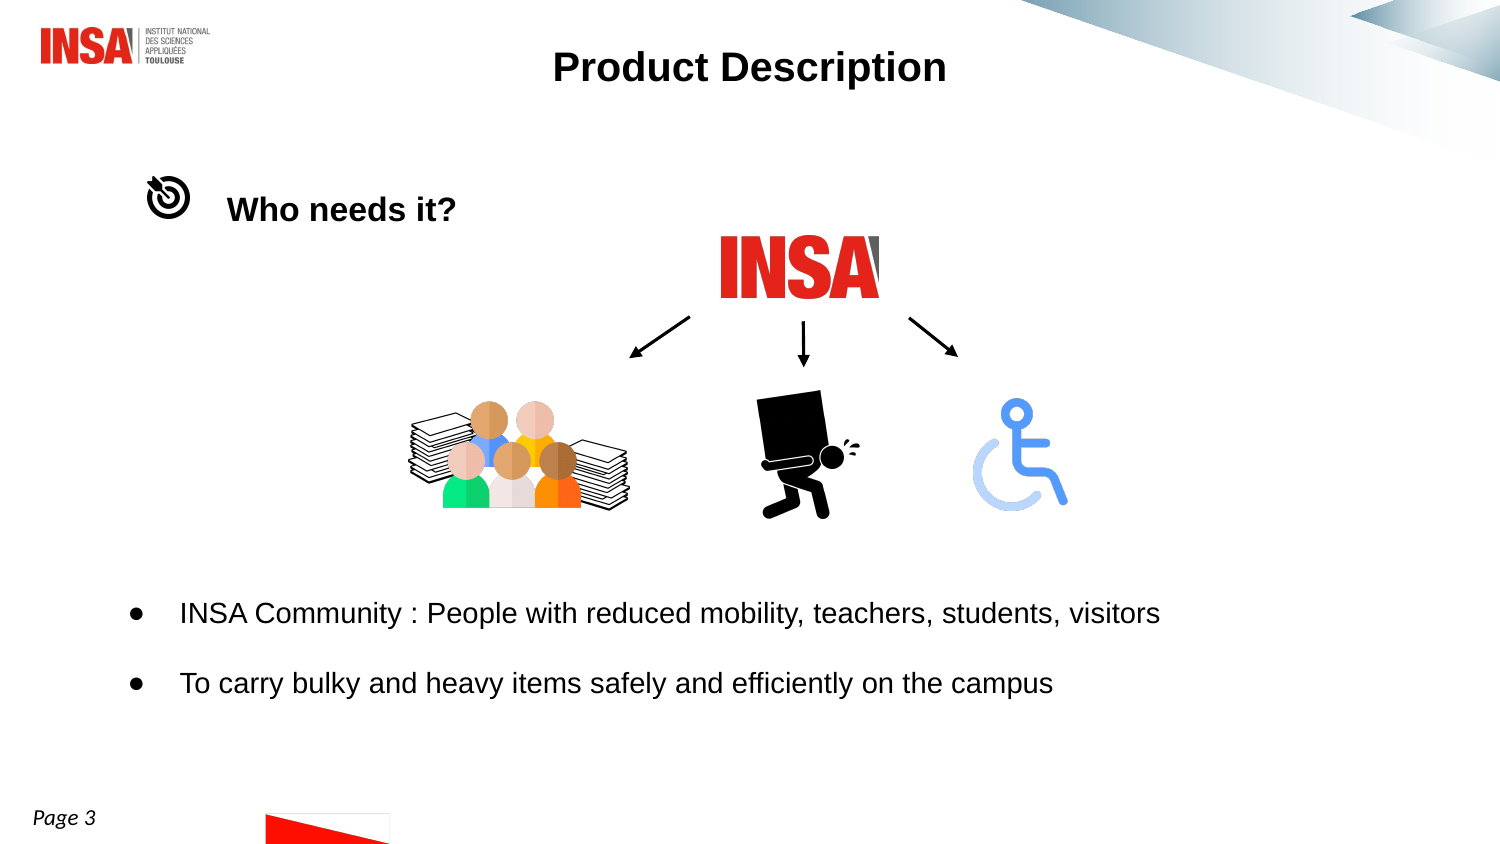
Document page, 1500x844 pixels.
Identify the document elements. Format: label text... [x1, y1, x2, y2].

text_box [408, 385, 630, 524]
picture [743, 389, 873, 519]
picture [147, 176, 190, 220]
list Product Description [371, 25, 1128, 78]
list Who needs it? [211, 159, 1411, 236]
text_box INSA Community : People with reduced mobility, teachers, students, visitors To carry bulky and heavy items safely and efficiently on the campus [89, 579, 1401, 792]
picture [721, 235, 879, 299]
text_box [908, 317, 959, 358]
picture [265, 813, 390, 844]
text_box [628, 316, 690, 359]
picture [953, 385, 1092, 524]
picture [41, 27, 210, 64]
